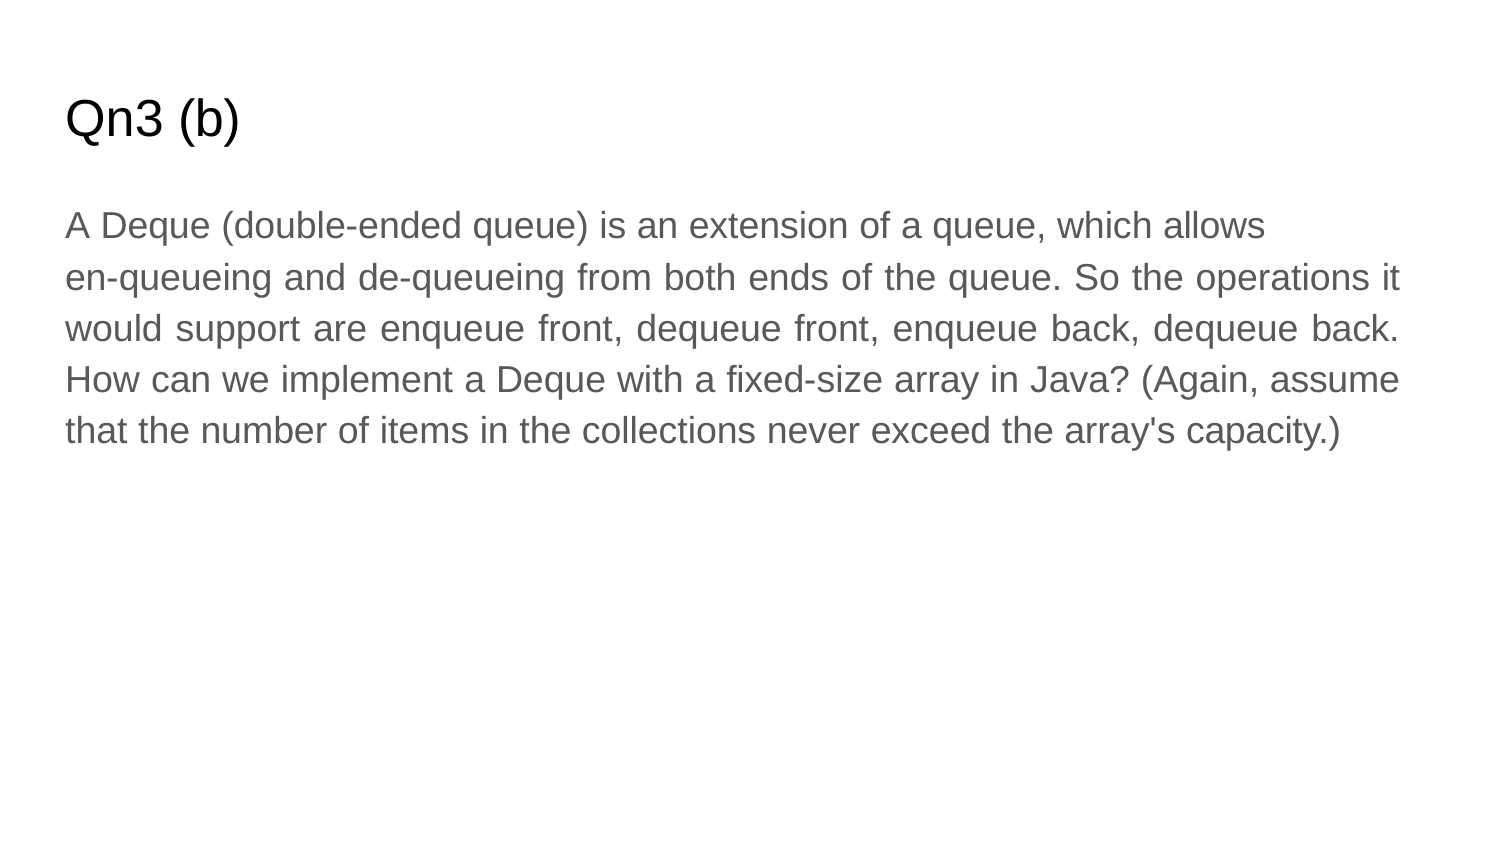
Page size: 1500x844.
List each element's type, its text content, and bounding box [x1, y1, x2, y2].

title Qn3 (b) [63, 82, 491, 192]
text_box A Deque (double-ended queue) is an extension of a queue, which allows en-queueing and de-queueing from both ends of the queue. So the operations it would support are enqueue front, dequeue front, enqueue back, dequeue back. How can we implement a Deque with a fixed-size array in Java? (Again, assume that the number of items in the collections never exceed the array's capacity.) [63, 192, 1401, 452]
